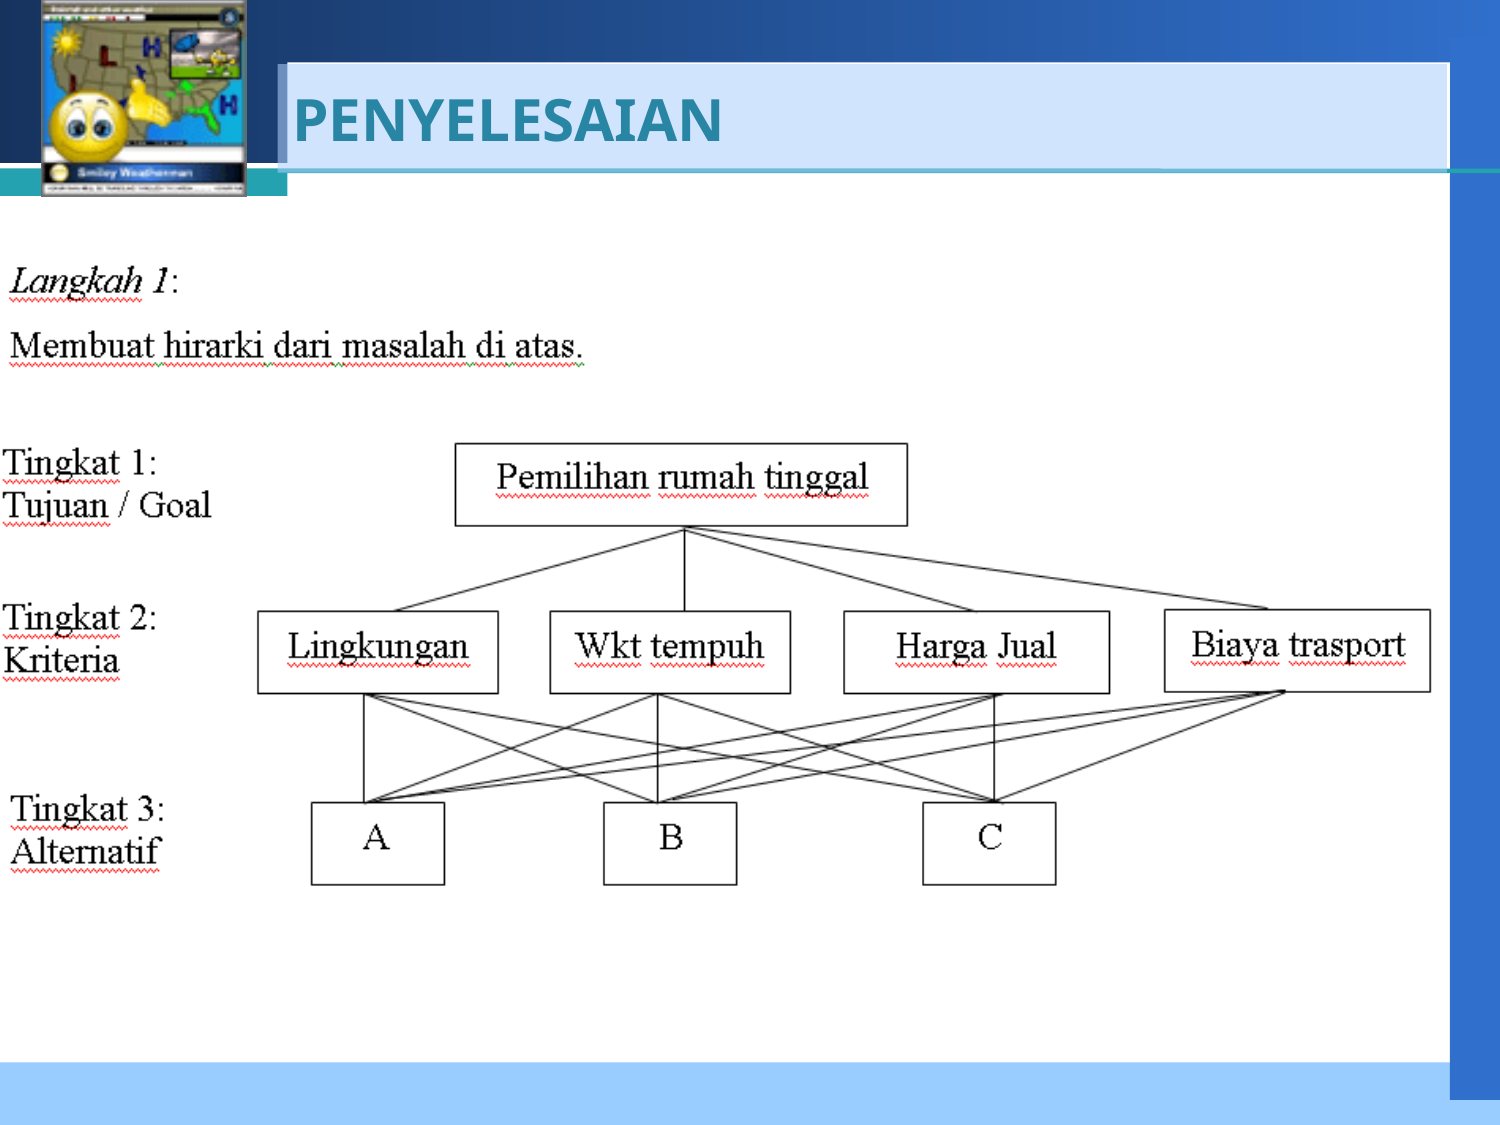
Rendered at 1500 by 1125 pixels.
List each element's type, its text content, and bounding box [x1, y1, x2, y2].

text_box PENYELESAIAN [277, 64, 1447, 173]
picture [40, 0, 248, 197]
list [0, 255, 1436, 897]
